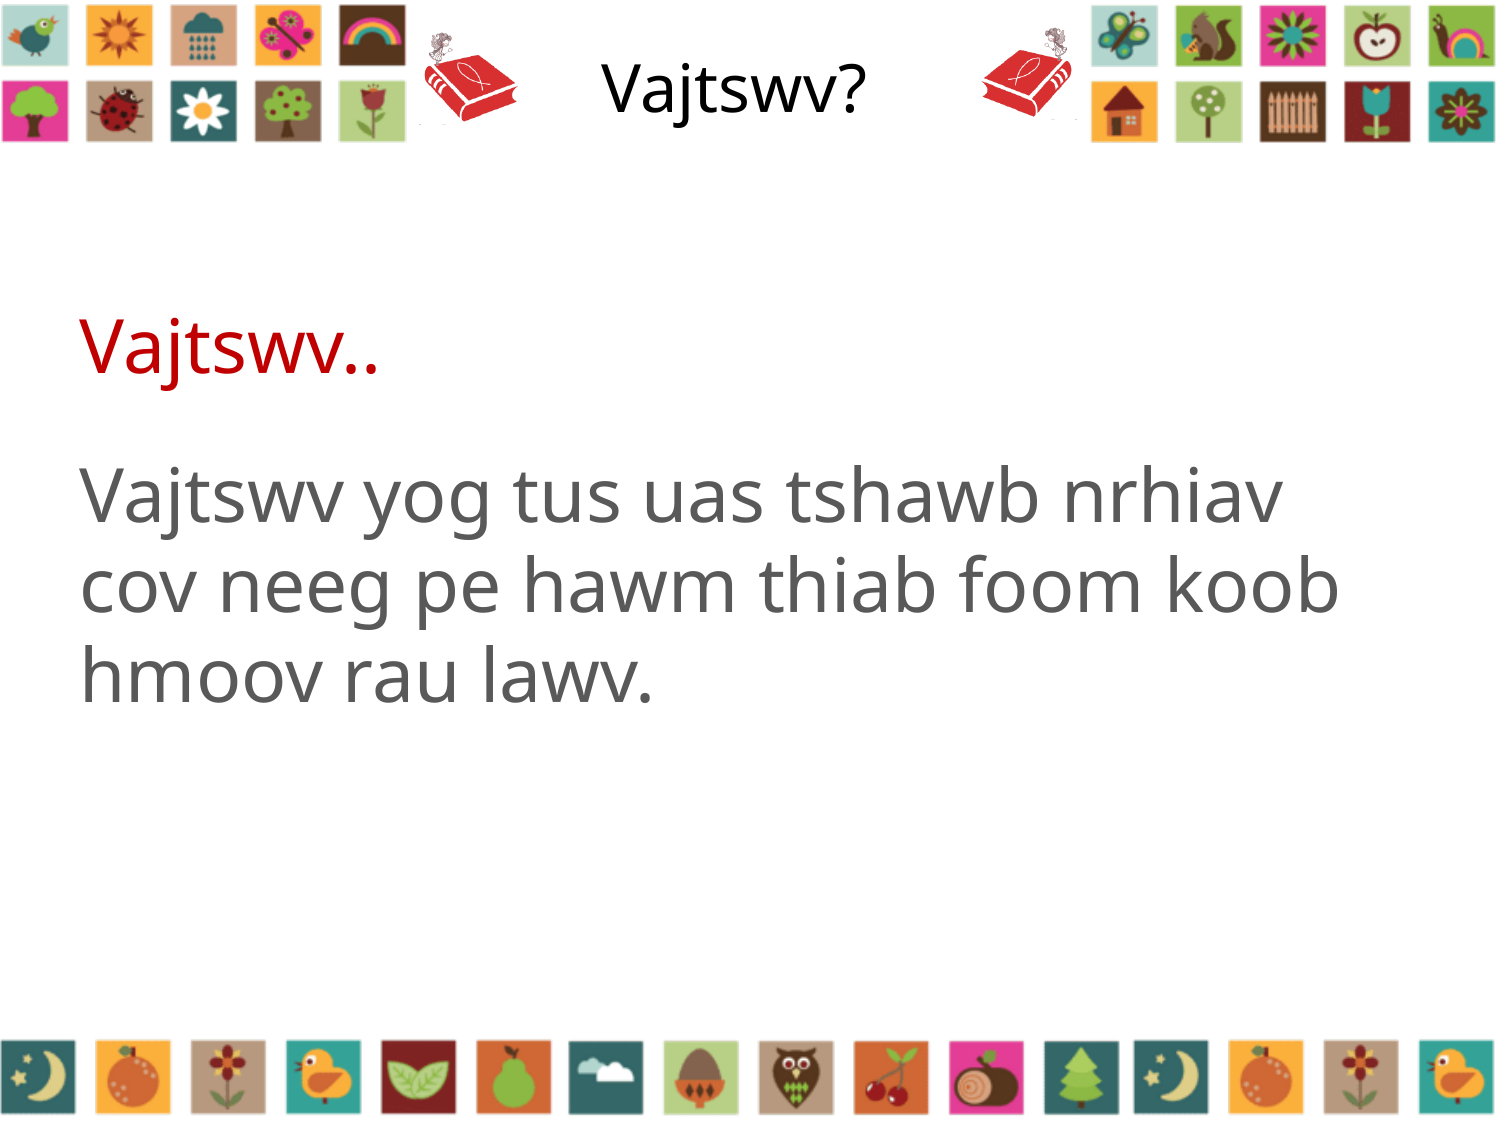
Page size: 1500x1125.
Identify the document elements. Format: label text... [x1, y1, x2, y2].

text_box Vajtswv yog tus uas tshawb nrhiav cov neeg pe hawm thiab foom koob hmoov rau lawv. [64, 440, 1412, 725]
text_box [0, 1028, 1500, 1118]
text_box Vajtswv.. [64, 290, 1412, 396]
text_box Vajtswv? [544, 38, 1076, 134]
picture [0, 3, 550, 150]
picture [950, 3, 1500, 150]
